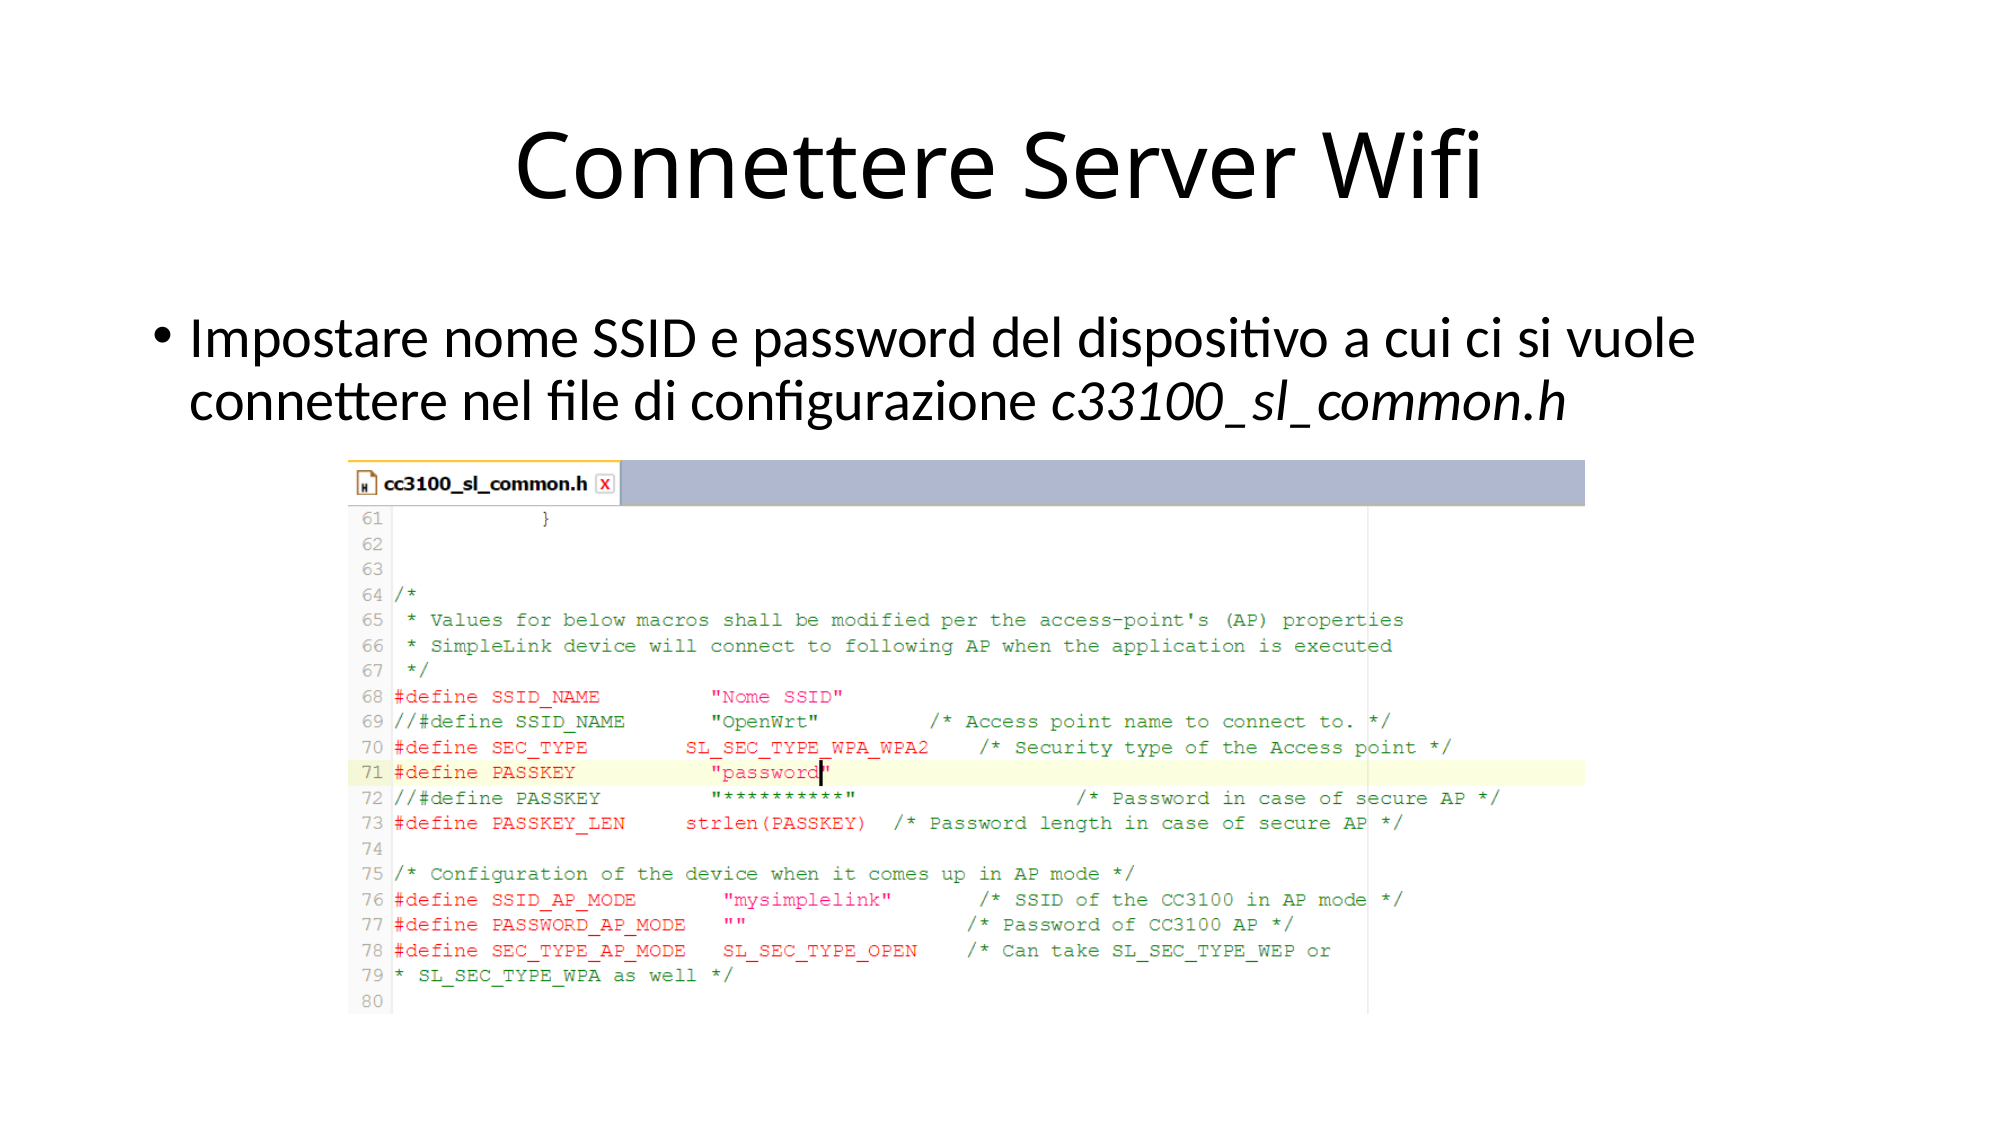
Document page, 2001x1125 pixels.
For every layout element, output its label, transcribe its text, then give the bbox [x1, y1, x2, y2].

title Connettere Server Wifi [137, 59, 1863, 278]
picture [348, 459, 1585, 1014]
list Impostare nome SSID e password del dispositivo a cui ci si vuole connettere nel file di configurazione c33100_sl_common.h [137, 299, 1863, 1014]
